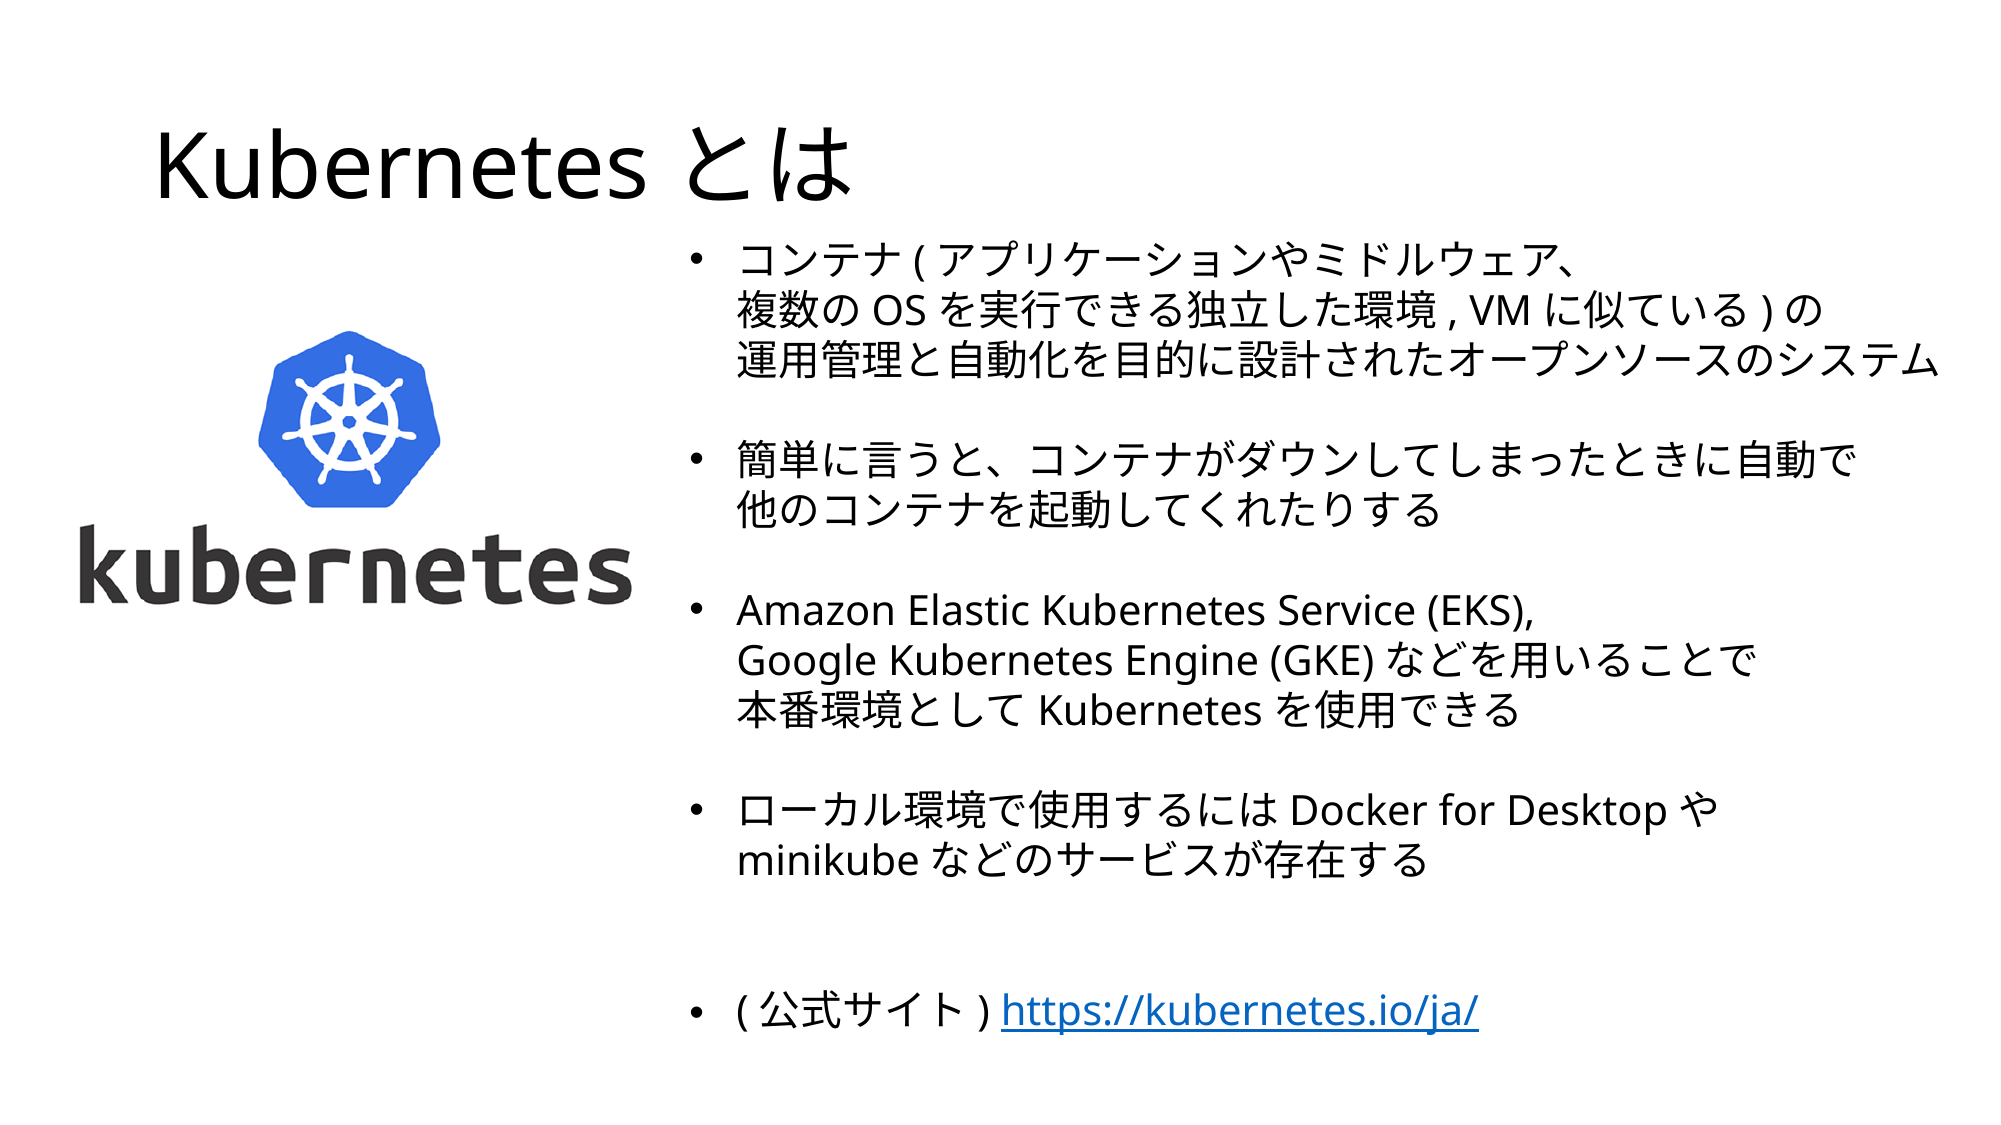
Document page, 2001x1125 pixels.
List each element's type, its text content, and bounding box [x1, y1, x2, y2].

text_box コンテナ(アプリケーションやミドルウェア、 複数のOSを実行できる独立した環境, VMに似ている)の 運用管理と自動化を目的に設計されたオープンソースのシステム 簡単に言うと、コンテナがダウンしてしまったときに自動で 他のコンテナを起動してくれたりする Amazon Elastic Kubernetes Service (EKS), Google Kubernetes Engine (GKE)などを用いることで 本番環境としてKubernetesを使用できる ローカル環境で使用するにはDocker for Desktopや minikubeなどのサービスが存在する (公式サイト) https://kubernetes.io/ja/ [674, 226, 1957, 1099]
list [0, 226, 706, 699]
title Kubernetesとは [137, 59, 1863, 226]
